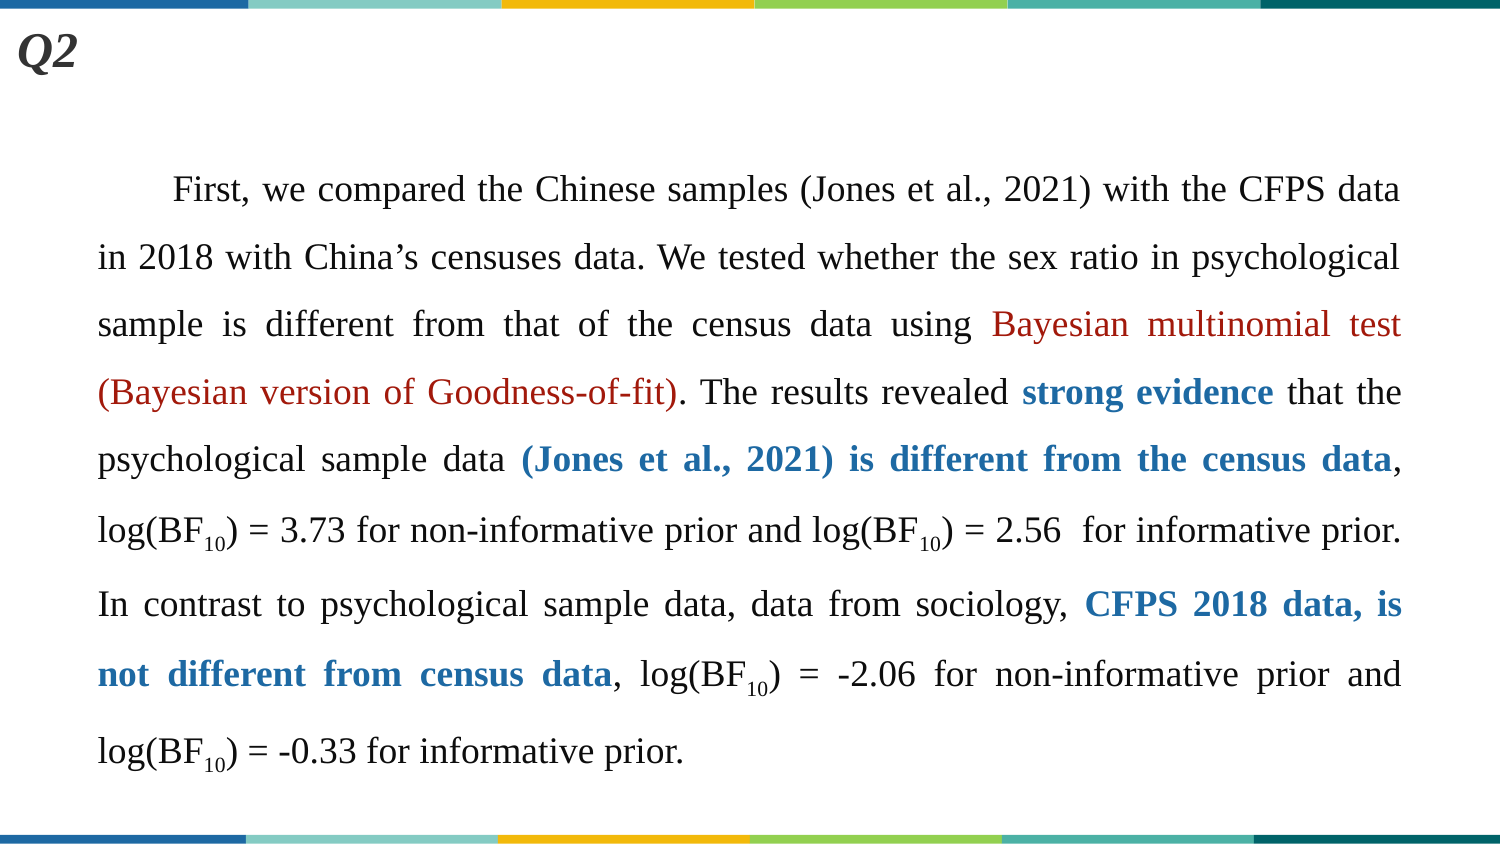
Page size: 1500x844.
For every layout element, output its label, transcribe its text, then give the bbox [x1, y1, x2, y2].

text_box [0, 0, 1500, 10]
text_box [0, 834, 1500, 844]
text_box Q2 [2, 17, 94, 85]
text_box First, we compared the Chinese samples (Jones et al., 2021) with the CFPS data in 2018 with China’s censuses data. We tested whether the sex ratio in psychological sample is different from that of the census data using Bayesian multinomial test (Bayesian version of Goodness-of-fit). The results revealed strong evidence that the psychological sample data (Jones et al., 2021) is different from the census data, log(BF10) = 3.73 for non-informative prior and log(BF10) = 2.56 for informative prior. In contrast to psychological sample data, data from sociology, CFPS 2018 data, is not different from census data, log(BF10) = -2.06 for non-informative prior and log(BF10) = -0.33 for informative prior. [82, 134, 1417, 785]
